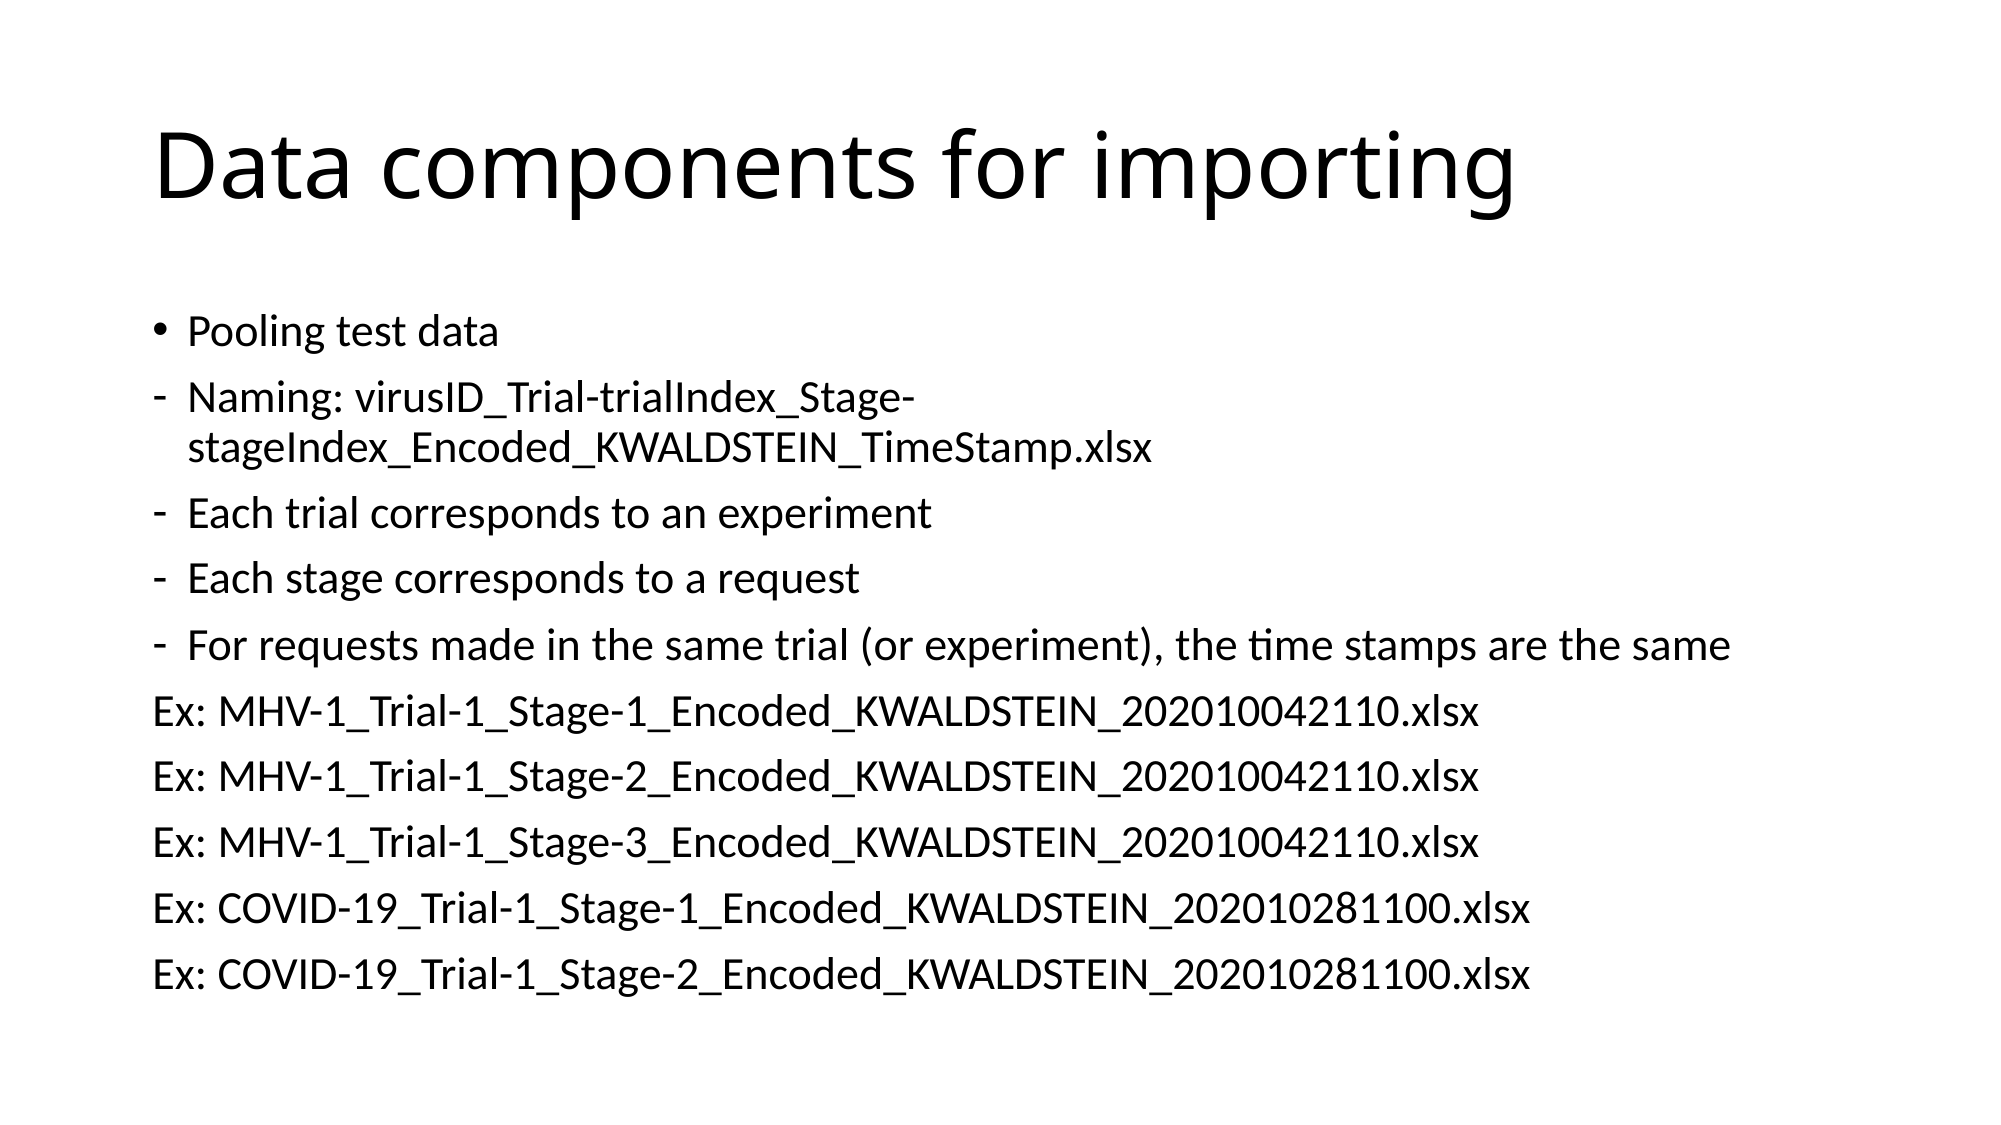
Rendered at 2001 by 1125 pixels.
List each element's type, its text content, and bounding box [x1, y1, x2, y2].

list Pooling test data Naming: virusID_Trial-trialIndex_Stage-stageIndex_Encoded_KWALDSTEIN_TimeStamp.xlsx Each trial corresponds to an experiment Each stage corresponds to a request For requests made in the same trial (or experiment), the time stamps are the same Ex: MHV-1_Trial-1_Stage-1_Encoded_KWALDSTEIN_202010042110.xlsx Ex: MHV-1_Trial-1_Stage-2_Encoded_KWALDSTEIN_202010042110.xlsx Ex: MHV-1_Trial-1_Stage-3_Encoded_KWALDSTEIN_202010042110.xlsx Ex: COVID-19_Trial-1_Stage-1_Encoded_KWALDSTEIN_202010281100.xlsx Ex: COVID-19_Trial-1_Stage-2_Encoded_KWALDSTEIN_202010281100.xlsx [137, 299, 1863, 1014]
title Data components for importing [137, 59, 1863, 278]
